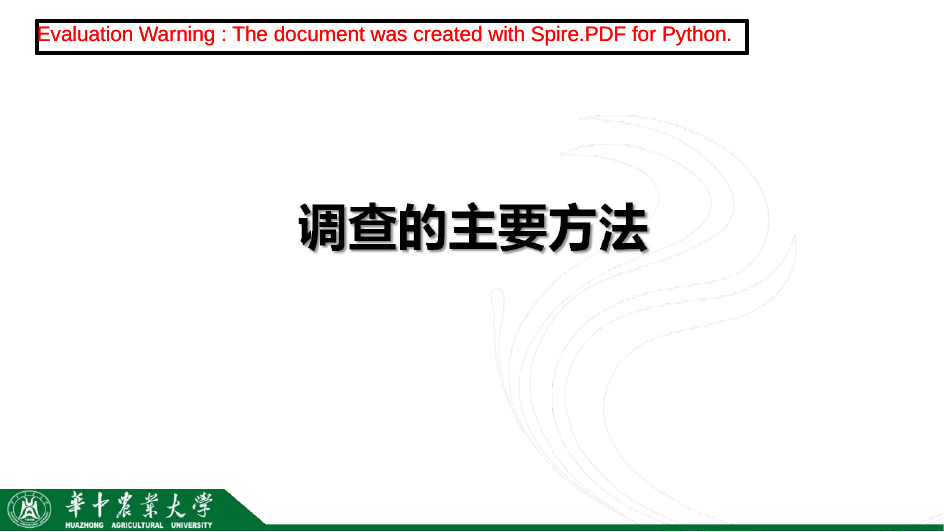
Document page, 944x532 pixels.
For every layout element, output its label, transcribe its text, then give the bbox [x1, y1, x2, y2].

picture [0, 105, 944, 532]
text_box Evaluation Warning : The document was created with Spire.PDF for Python. [35, 19, 749, 55]
